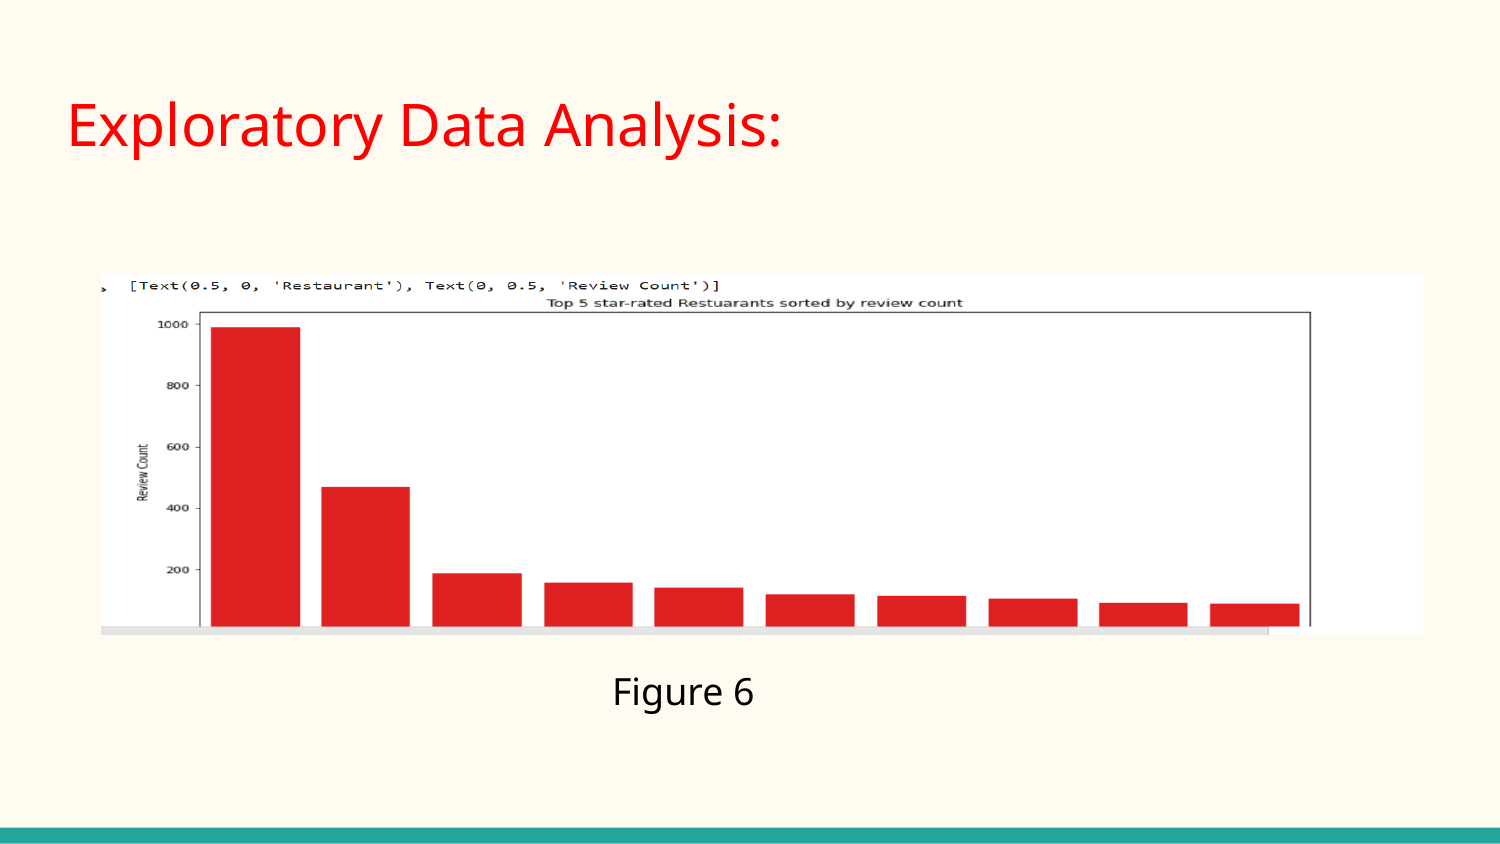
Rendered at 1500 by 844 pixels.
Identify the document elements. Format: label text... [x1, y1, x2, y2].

list Figure 6 [51, 192, 1449, 750]
picture [100, 273, 1423, 636]
title Exploratory Data Analysis: [51, 72, 1449, 174]
